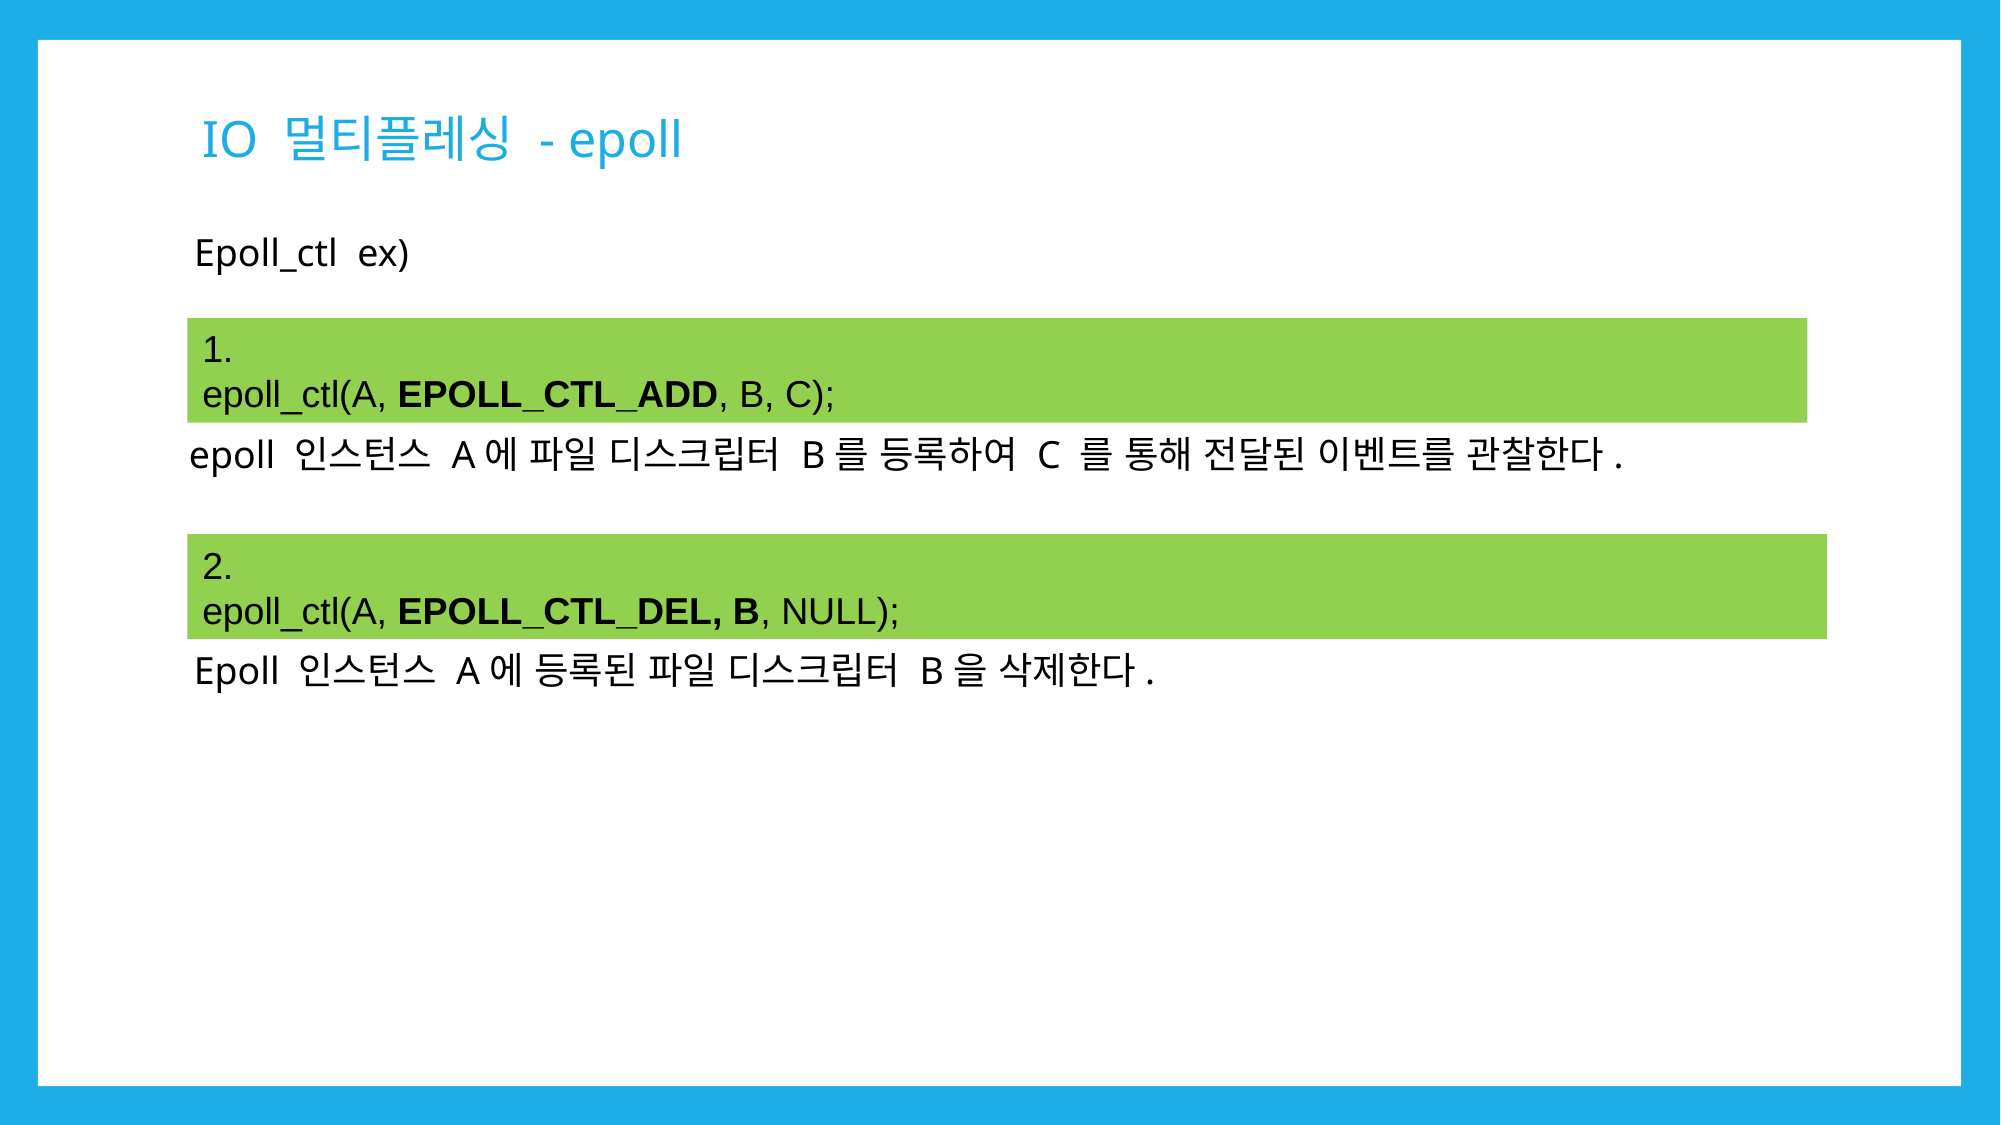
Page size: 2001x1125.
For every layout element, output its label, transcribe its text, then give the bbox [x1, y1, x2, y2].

text_box 1. epoll_ctl(A, EPOLL_CTL_ADD, B, C); [187, 318, 1808, 423]
text_box Epoll_ctl ex) [179, 221, 424, 282]
text_box Epoll 인스턴스 A에 등록된 파일 디스크립터 B을 삭제한다. [179, 640, 1170, 700]
text_box epoll 인스턴스 A에 파일 디스크립터 B를 등록하여 C 를 통해 전달된 이벤트를 관찰한다. [174, 424, 1639, 484]
title IO 멀티플레싱 - epoll [187, 99, 1808, 184]
text_box 2. epoll_ctl(A, EPOLL_CTL_DEL, B, NULL); [187, 534, 1827, 639]
